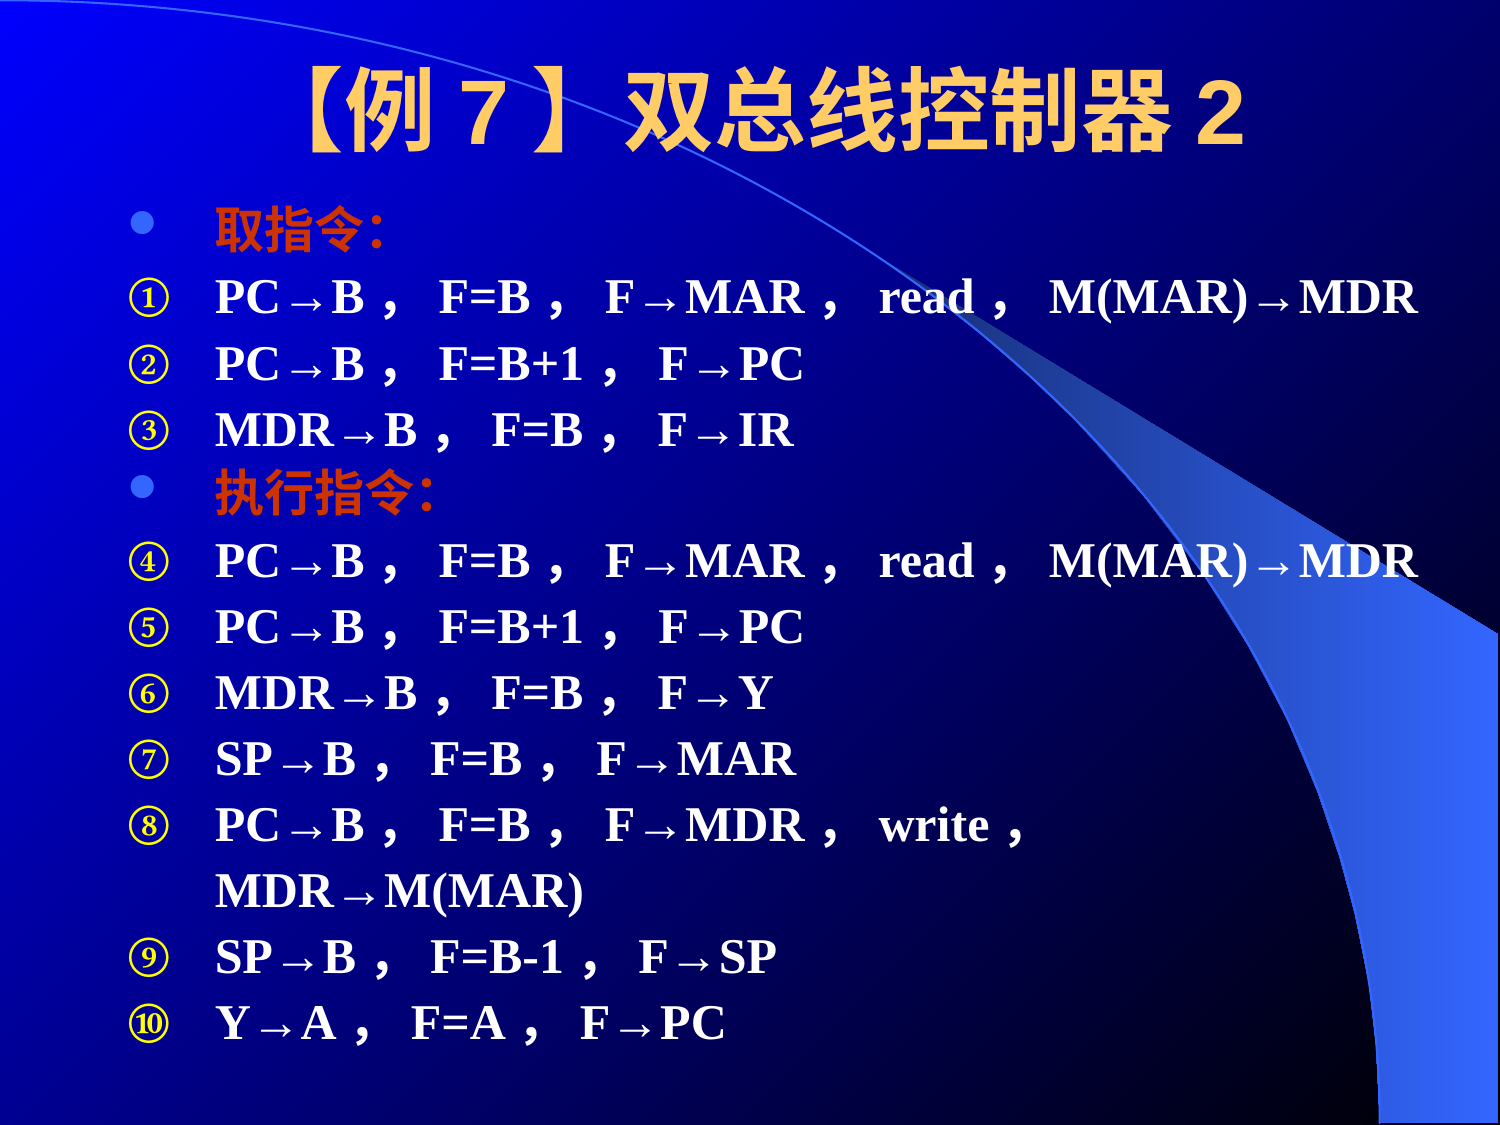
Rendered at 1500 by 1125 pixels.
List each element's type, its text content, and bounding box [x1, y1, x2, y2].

title 【例7】双总线控制器2 [111, 30, 1388, 184]
list 取指令： PC→B，F=B，F→MAR，read，M(MAR)→MDR PC→B，F=B+1，F→PC MDR→B，F=B，F→IR 执行指令： PC→B，F=B，F→MAR，read，M(MAR)→MDR PC→B，F=B+1，F→PC MDR→B，F=B，F→Y SP→B，F=B，F→MAR PC→B，F=B，F→MDR，write， MDR→M(MAR) SP→B，F=B-1，F→SP Y→A，F=A，F→PC [111, 184, 1436, 977]
